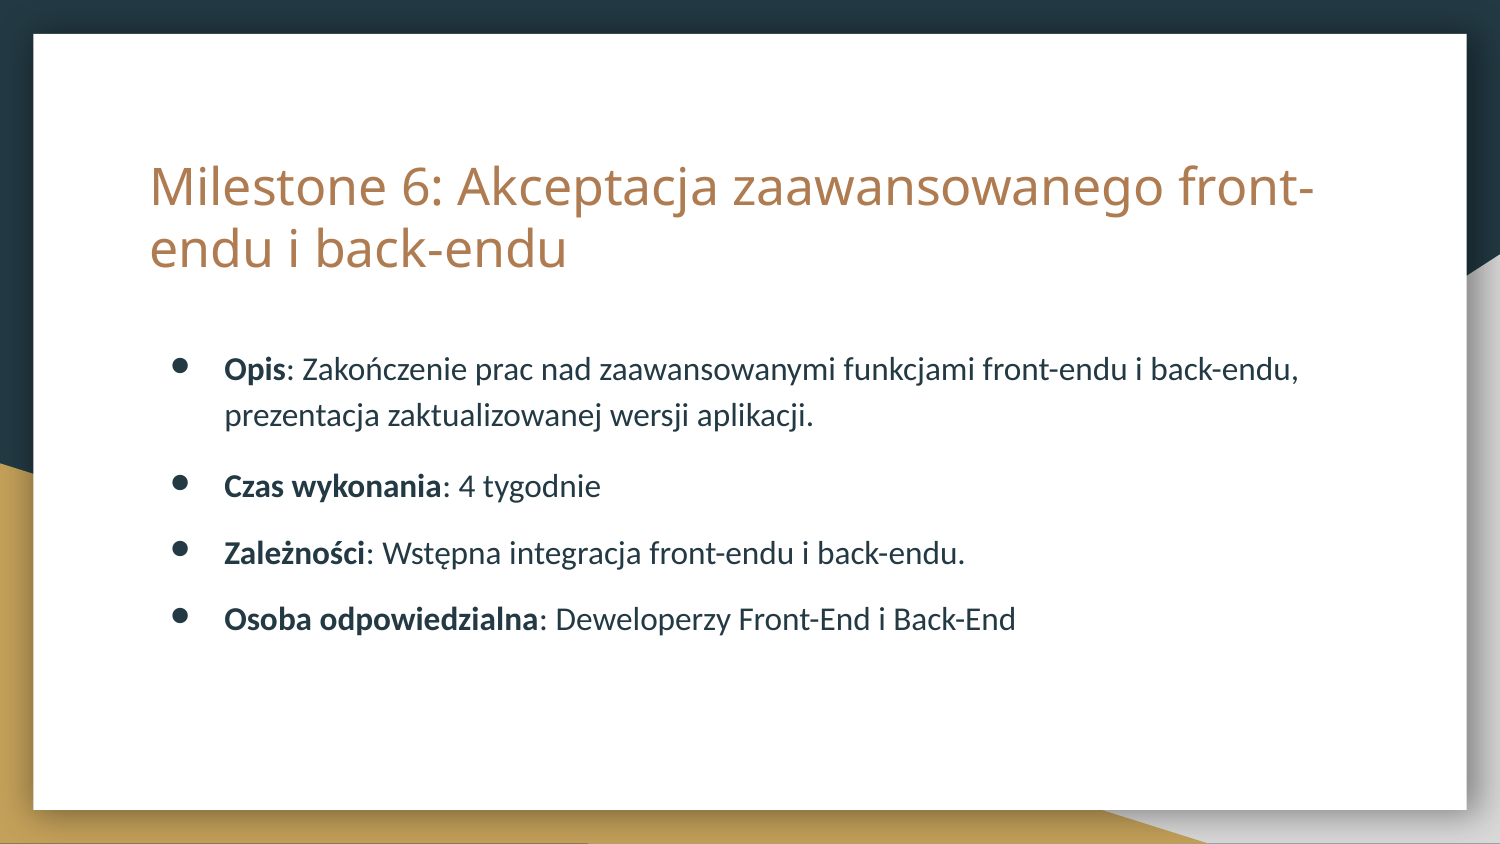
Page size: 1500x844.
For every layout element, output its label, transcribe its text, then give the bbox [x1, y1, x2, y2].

list Opis: Zakończenie prac nad zaawansowanymi funkcjami front-endu i back-endu, prezentacja zaktualizowanej wersji aplikacji. Czas wykonania: 4 tygodnie Zależności: Wstępna integracja front-endu i back-endu. Osoba odpowiedzialna: Deweloperzy Front-End i Back-End [134, 326, 1366, 729]
title Milestone 6: Akceptacja zaawansowanego front-endu i back-endu [134, 138, 1366, 296]
